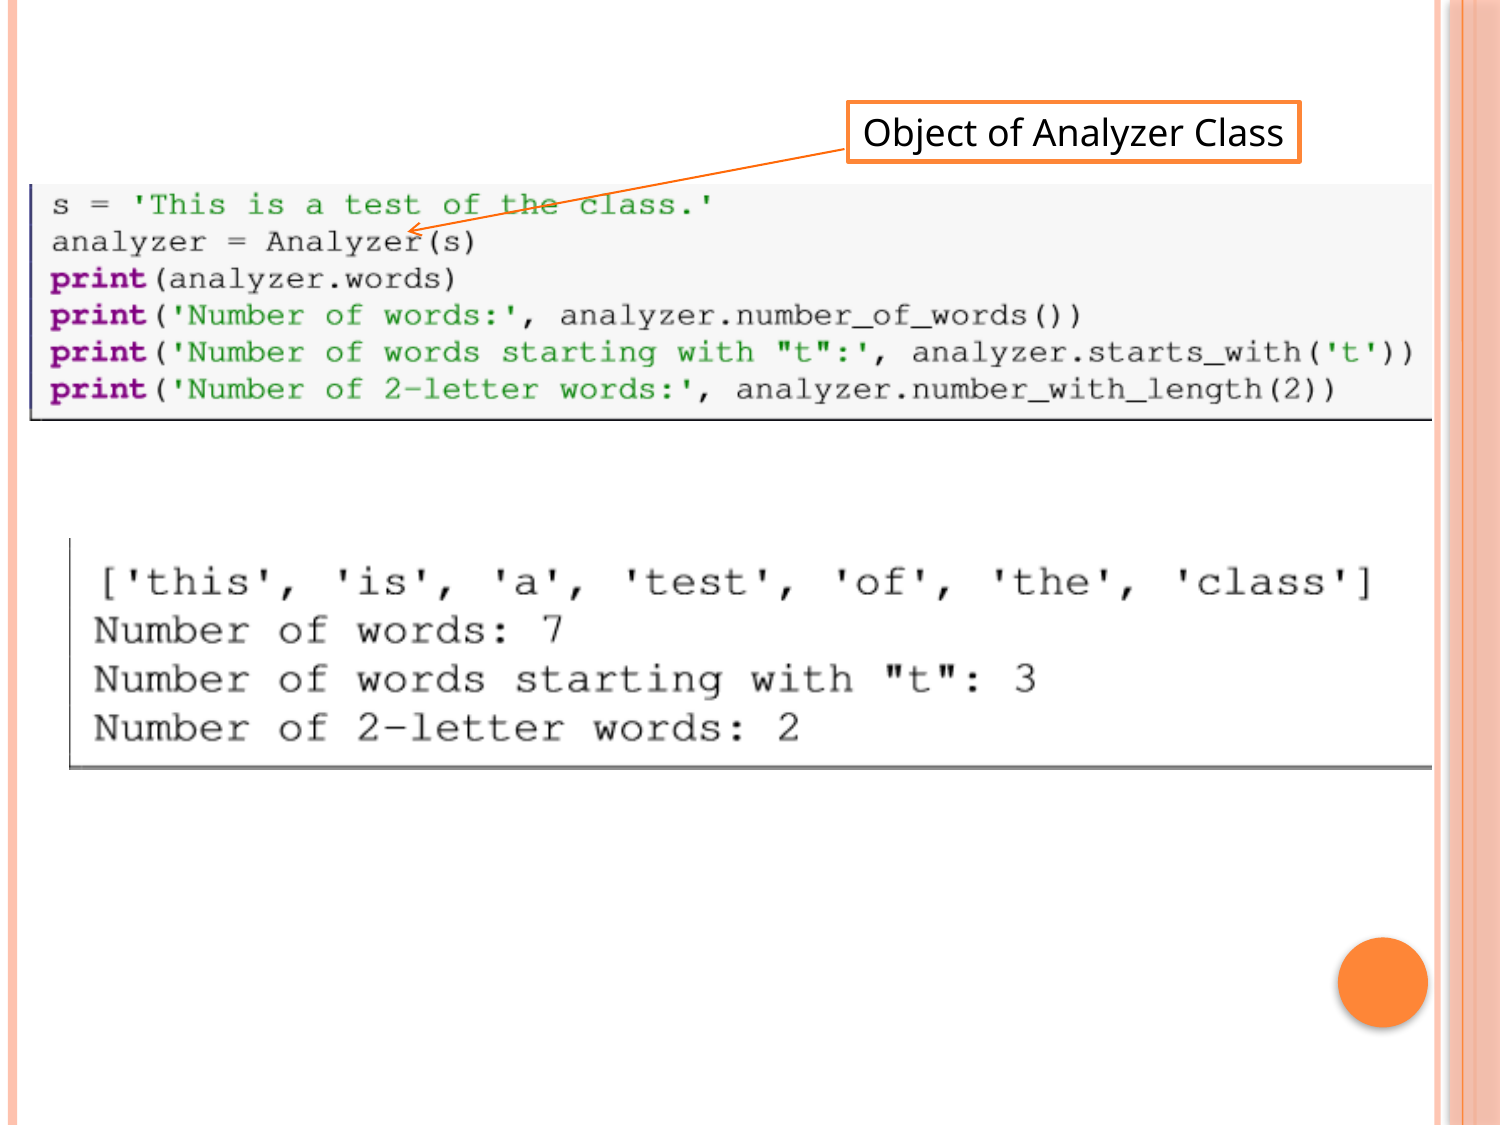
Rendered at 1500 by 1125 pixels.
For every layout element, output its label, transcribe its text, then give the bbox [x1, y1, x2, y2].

text_box Object of Analyzer Class [846, 100, 1302, 164]
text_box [406, 148, 845, 233]
picture [68, 538, 1433, 771]
picture [28, 183, 1433, 422]
